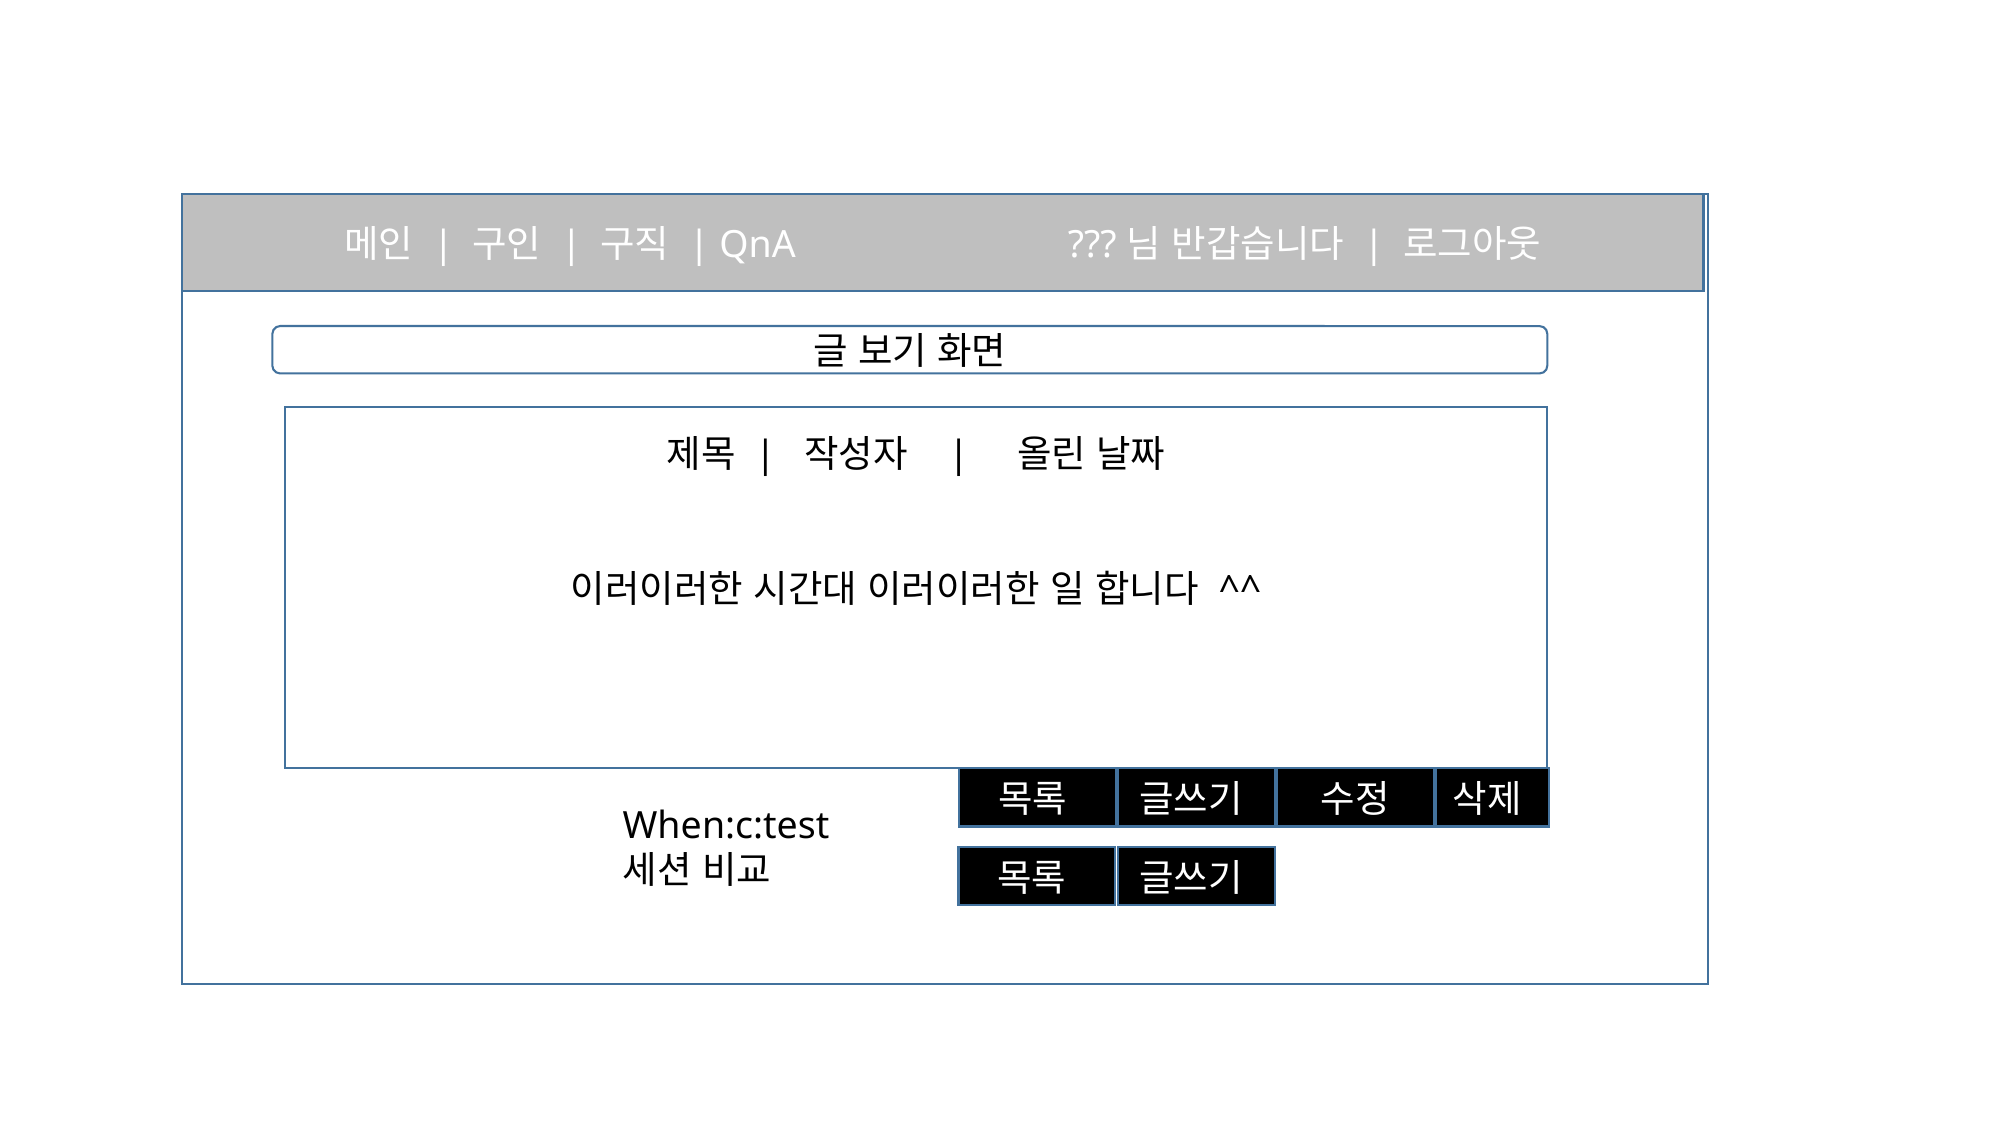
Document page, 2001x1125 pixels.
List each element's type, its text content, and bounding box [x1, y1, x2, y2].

text_box When:c:test 세션 비교 [607, 794, 933, 899]
text_box 글쓰기 [1117, 767, 1276, 828]
text_box 목록 [958, 767, 1117, 828]
text_box 목록 [957, 846, 1116, 906]
text_box 메인 | 구인 | 구직 | QnA ???님 반갑습니다 | 로그아웃 [181, 193, 1705, 292]
text_box 글 보기 화면 [271, 324, 1549, 375]
text_box 제목 | 작성자 | 올린 날짜 이러이러한 시간대 이러이러한 일 합니다 ^^ [284, 406, 1548, 769]
text_box 삭제 [1435, 767, 1550, 828]
text_box 글쓰기 [1117, 846, 1276, 906]
text_box [181, 193, 1709, 985]
text_box 수정 [1276, 767, 1435, 828]
